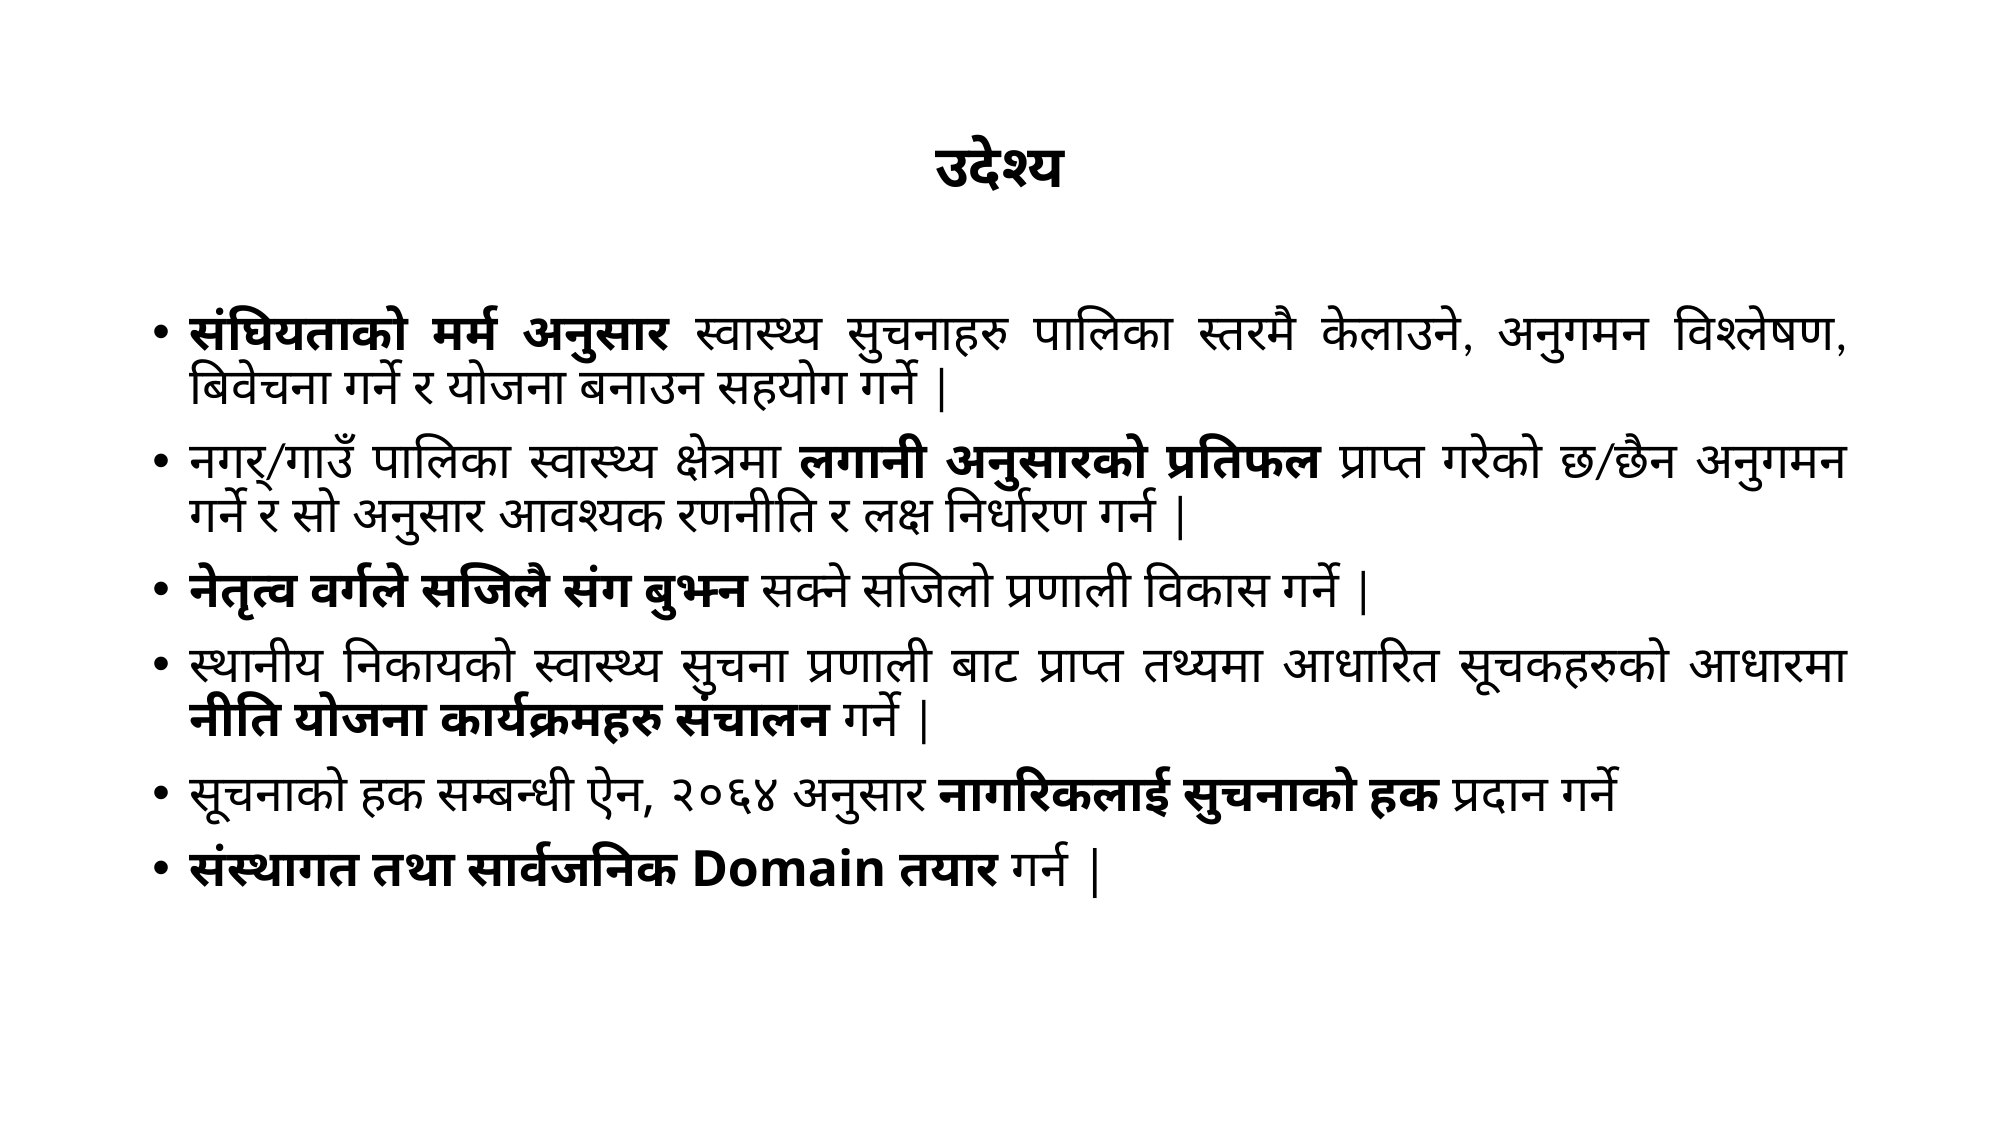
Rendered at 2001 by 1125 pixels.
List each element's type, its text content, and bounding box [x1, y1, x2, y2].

title उदेश्य [137, 59, 1863, 278]
list संघियताको मर्म अनुसार स्वास्थ्य सुचनाहरु पालिका स्तरमै केलाउने, अनुगमन विश्लेषण, बिवेचना गर्ने र योजना बनाउन सहयोग गर्ने | नगर्/गाउँ पालिका स्वास्थ्य क्षेत्रमा लगानी अनुसारको प्रतिफल प्राप्त गरेको छ/छैन अनुगमन गर्ने र सो अनुसार आवश्यक रणनीति र लक्ष निर्धारण गर्न | नेतृत्व वर्गले सजिलै संग बुझ्न सक्ने सजिलो प्रणाली विकास गर्ने | स्थानीय निकायको स्वास्थ्य सुचना प्रणाली बाट प्राप्त तथ्यमा आधारित सूचकहरुको आधारमा नीति योजना कार्यक्रमहरु संचालन गर्ने | सूचनाको हक सम्बन्धी ऐन, २०६४ अनुसार नागरिकलाई सुचनाको हक प्रदान गर्ने संस्थागत तथा सार्वजनिक Domain तयार गर्न | [137, 299, 1863, 1014]
